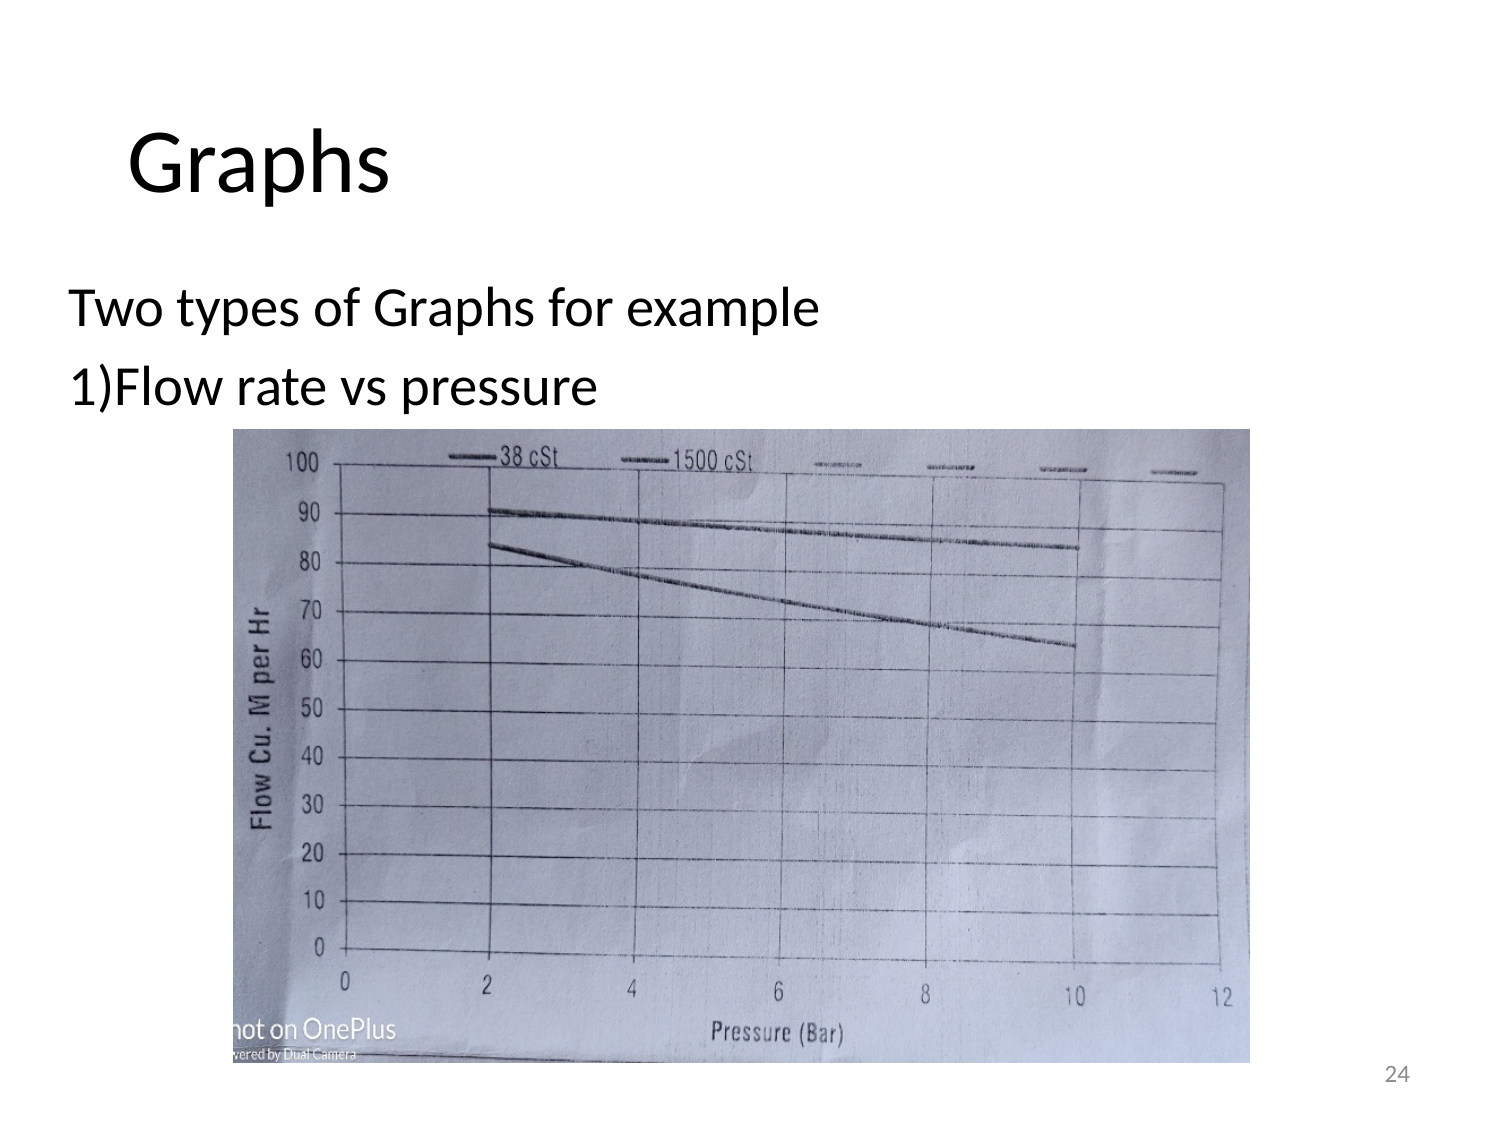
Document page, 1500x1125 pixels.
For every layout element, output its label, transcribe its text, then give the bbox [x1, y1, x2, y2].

subtitle Two types of Graphs for example 1)Flow rate vs pressure [53, 262, 1104, 425]
picture [233, 429, 1251, 1063]
slide_number 24 [1074, 1042, 1425, 1103]
title Graphs [112, 50, 1388, 263]
